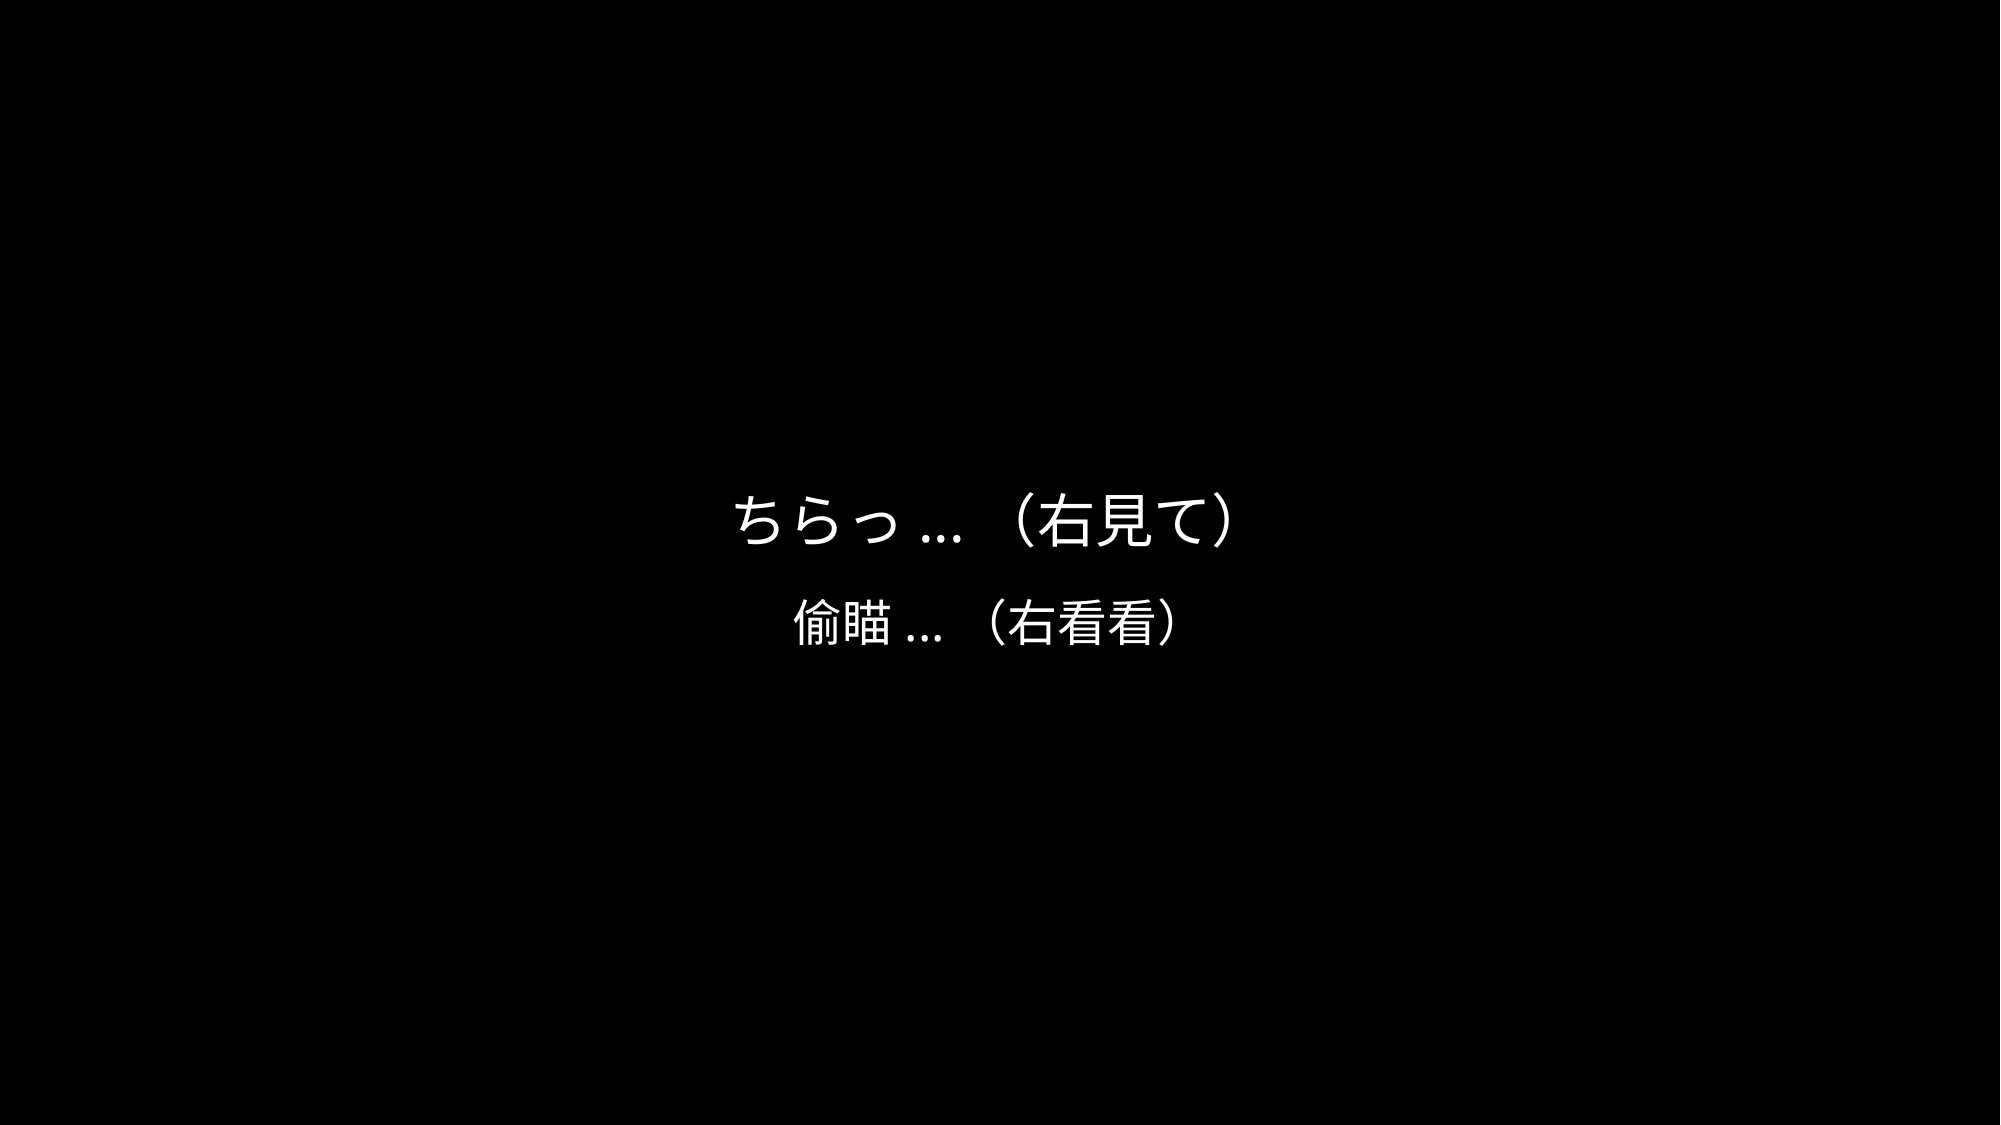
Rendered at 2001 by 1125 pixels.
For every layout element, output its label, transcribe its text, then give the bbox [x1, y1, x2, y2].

title ちらっ...（右見て） [0, 170, 2000, 563]
subtitle 偷瞄...（右看看） [0, 590, 2000, 863]
